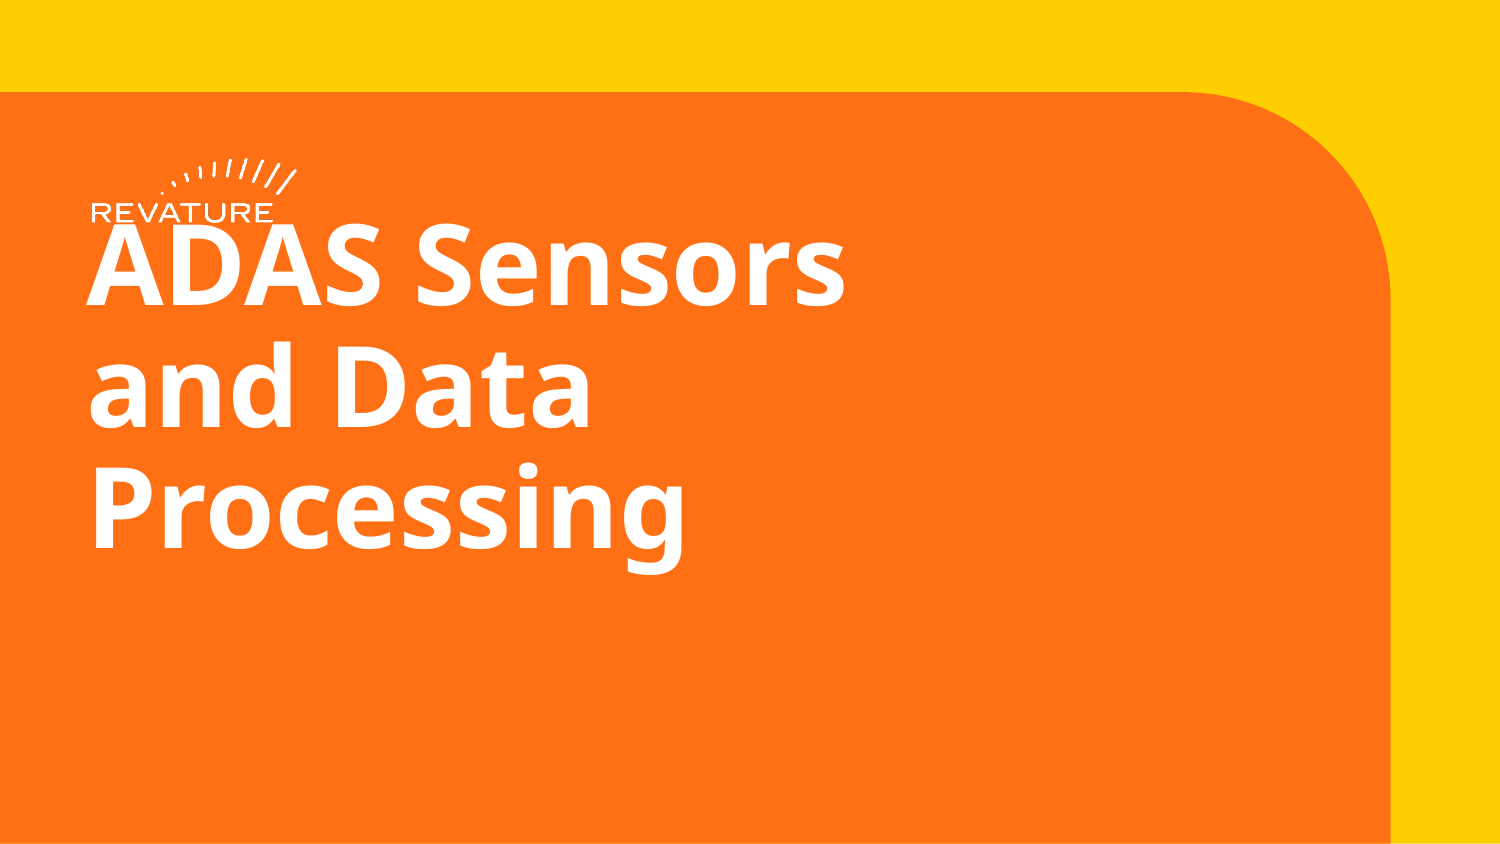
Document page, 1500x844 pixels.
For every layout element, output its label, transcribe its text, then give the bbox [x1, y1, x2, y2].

title ADAS Sensors and Data Processing [86, 302, 1077, 601]
